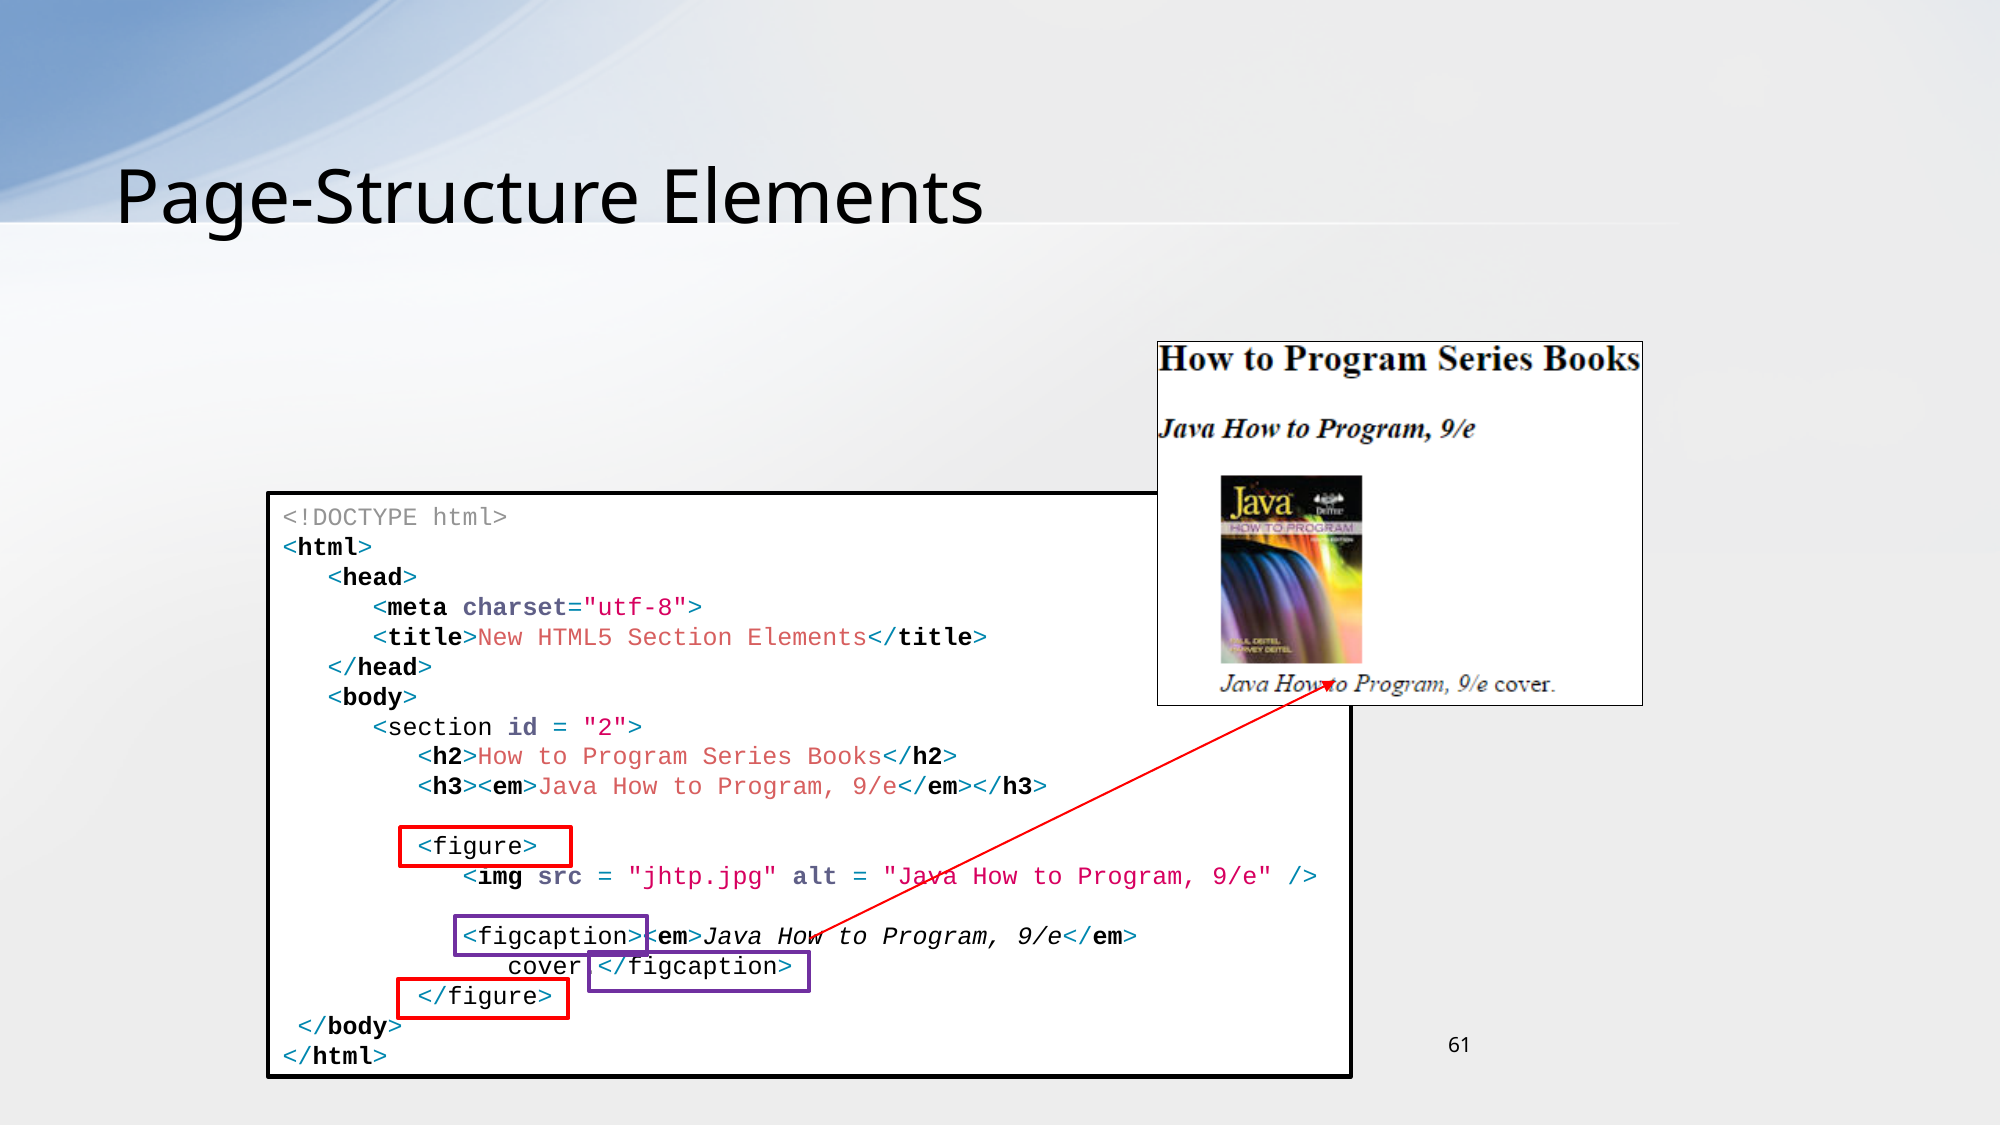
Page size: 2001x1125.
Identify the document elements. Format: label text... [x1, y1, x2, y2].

text_box [453, 914, 649, 957]
picture [0, 0, 2000, 1125]
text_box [808, 680, 1336, 939]
text_box [396, 977, 570, 1020]
text_box [587, 950, 811, 993]
text_box [398, 825, 573, 868]
slide_number 61 [1433, 1024, 1900, 1103]
text_box <!DOCTYPE html> <html> <head> <meta charset="utf-8"> <title>New HTML5 Section Elements</title> </head> <body> <section id = "2"> <h2>How to Program Series Books</h2> <h3><em>Java How to Program, 9/e</em></h3> <figure> <img src = "jhtp.jpg" alt = "Java How to Program, 9/e" /> <figcaption><em>Java How to Program, 9/e</em> cover.</figcaption> </figure> </body> </html> [266, 491, 1353, 1079]
title Page-Structure Elements [99, 58, 1900, 247]
